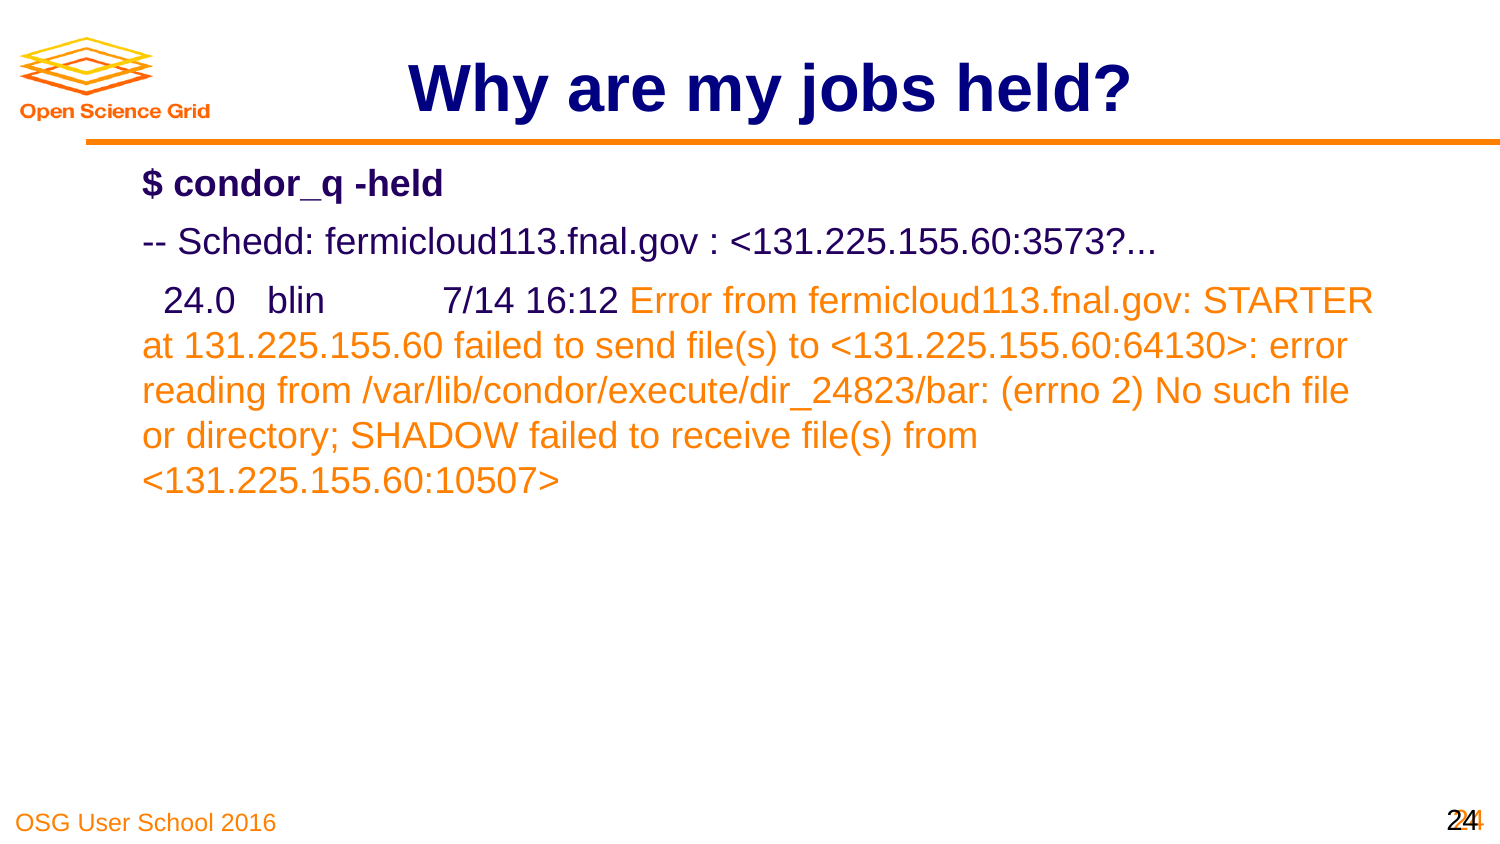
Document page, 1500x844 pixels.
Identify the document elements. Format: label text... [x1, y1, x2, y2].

picture [0, 20, 201, 134]
list $ condor_q -held -- Schedd: fermicloud113.fnal.gov : <131.225.155.60:3573?... 24.0 blin 7/14 16:12 Error from fermicloud113.fnal.gov: STARTER at 131.225.155.60 failed to send file(s) to <131.225.155.60:64130>: error reading from /var/lib/condor/execute/dir_24823/bar: (errno 2) No such file or directory; SHADOW failed to receive file(s) from <131.225.155.60:10507> [127, 151, 1403, 729]
slide_number ‹#› [1431, 787, 1500, 844]
title Why are my jobs held? [201, 14, 1342, 151]
